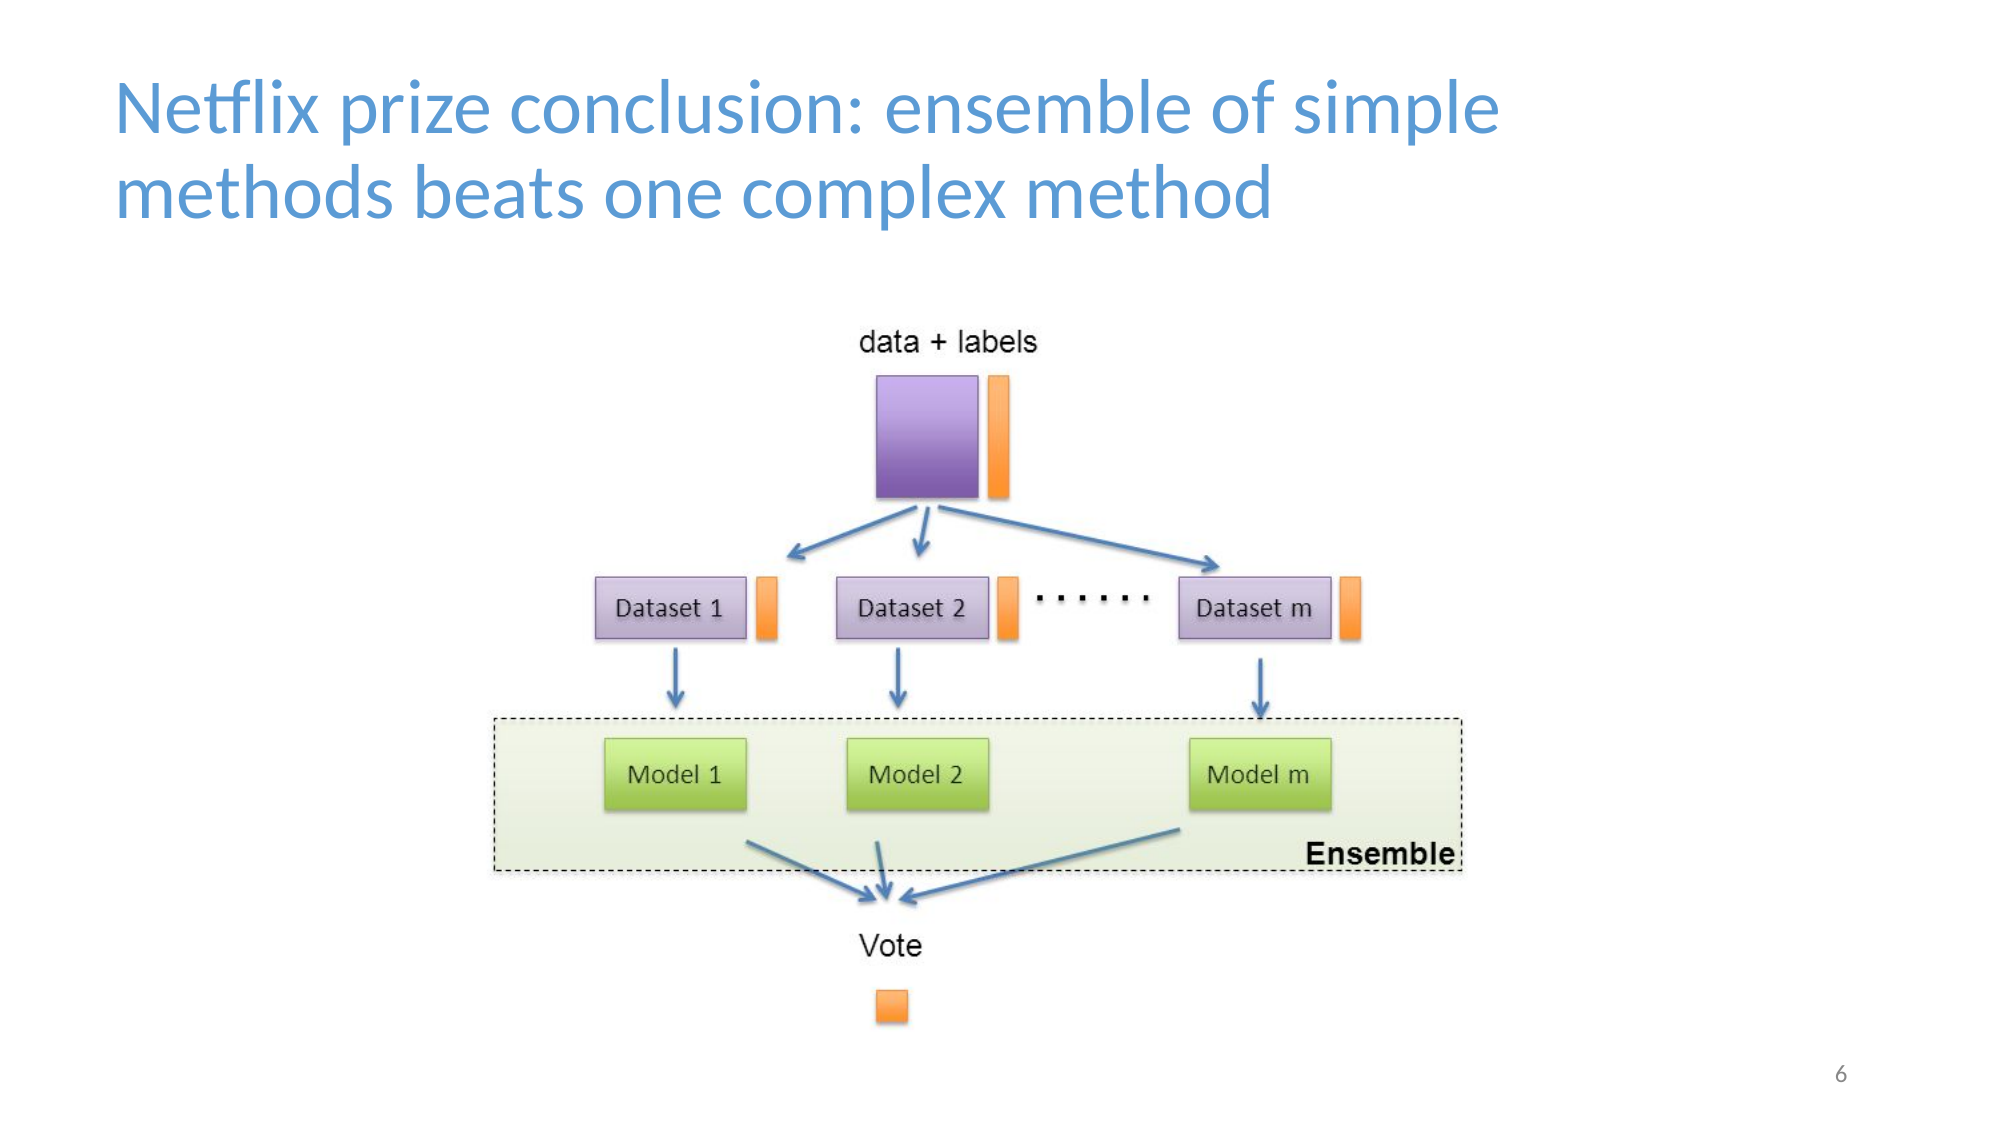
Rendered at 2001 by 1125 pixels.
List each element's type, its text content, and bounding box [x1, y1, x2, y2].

text_box Netflix prize conclusion: ensemble of simple methods beats one complex method [99, 58, 1797, 244]
slide_number ‹#› [1619, 1042, 1863, 1103]
picture [337, 311, 1614, 1125]
